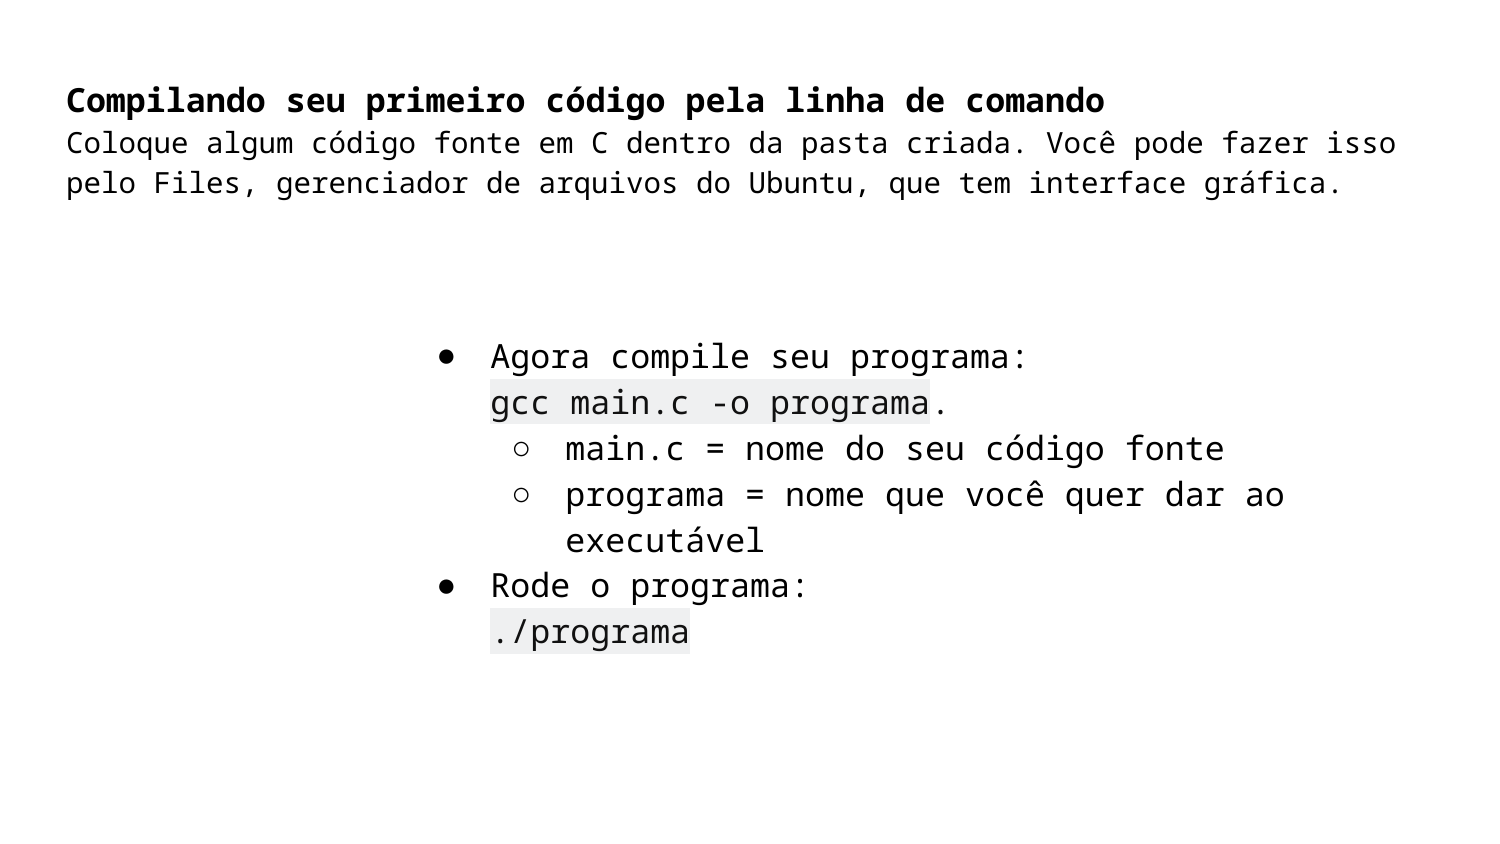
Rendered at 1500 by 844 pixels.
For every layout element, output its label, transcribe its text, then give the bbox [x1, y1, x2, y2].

text_box Agora compile seu programa: gcc main.c -o programa. main.c = nome do seu código fonte programa = nome que você quer dar ao executável Rode o programa: ./programa [400, 243, 1302, 736]
list Compilando seu primeiro código pela linha de comando Coloque algum código fonte em C dentro da pasta criada. Você pode fazer isso pelo Files, gerenciador de arquivos do Ubuntu, que tem interface gráfica. [51, 58, 1449, 244]
